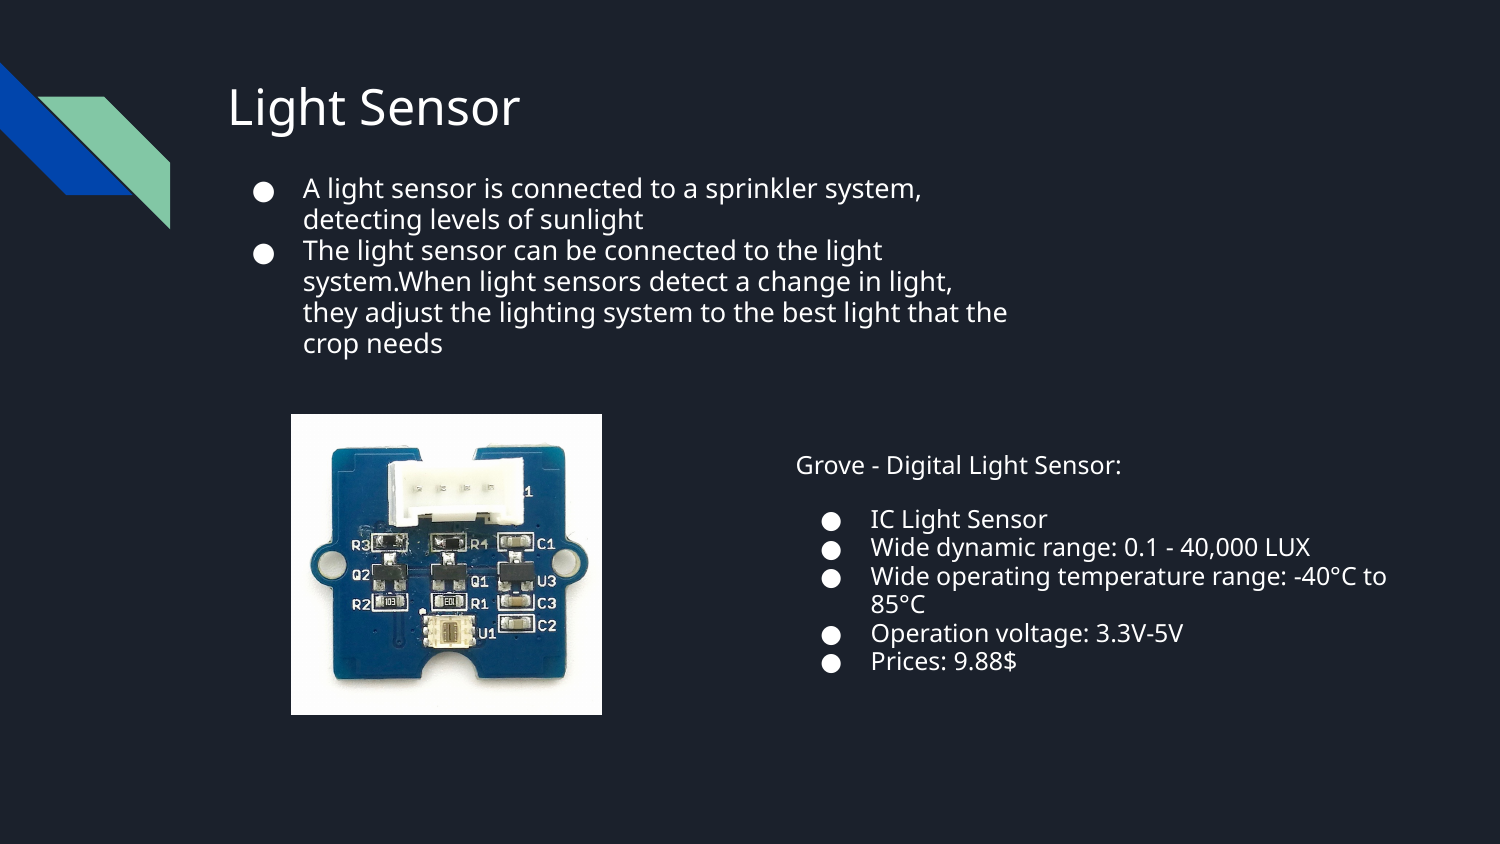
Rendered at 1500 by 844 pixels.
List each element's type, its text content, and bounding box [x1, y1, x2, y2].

text_box A light sensor is connected to a sprinkler system, detecting levels of sunlight The light sensor can be connected to the light system.When light sensors detect a change in light, they adjust the lighting system to the best light that the crop needs [212, 159, 1029, 375]
picture [291, 414, 602, 716]
text_box Grove - Digital Light Sensor: IC Light Sensor Wide dynamic range: 0.1 - 40,000 LUX Wide operating temperature range: -40°C to 85°C Operation voltage: 3.3V-5V Prices: 9.88$ [780, 437, 1441, 749]
title Light Sensor [212, 64, 681, 157]
